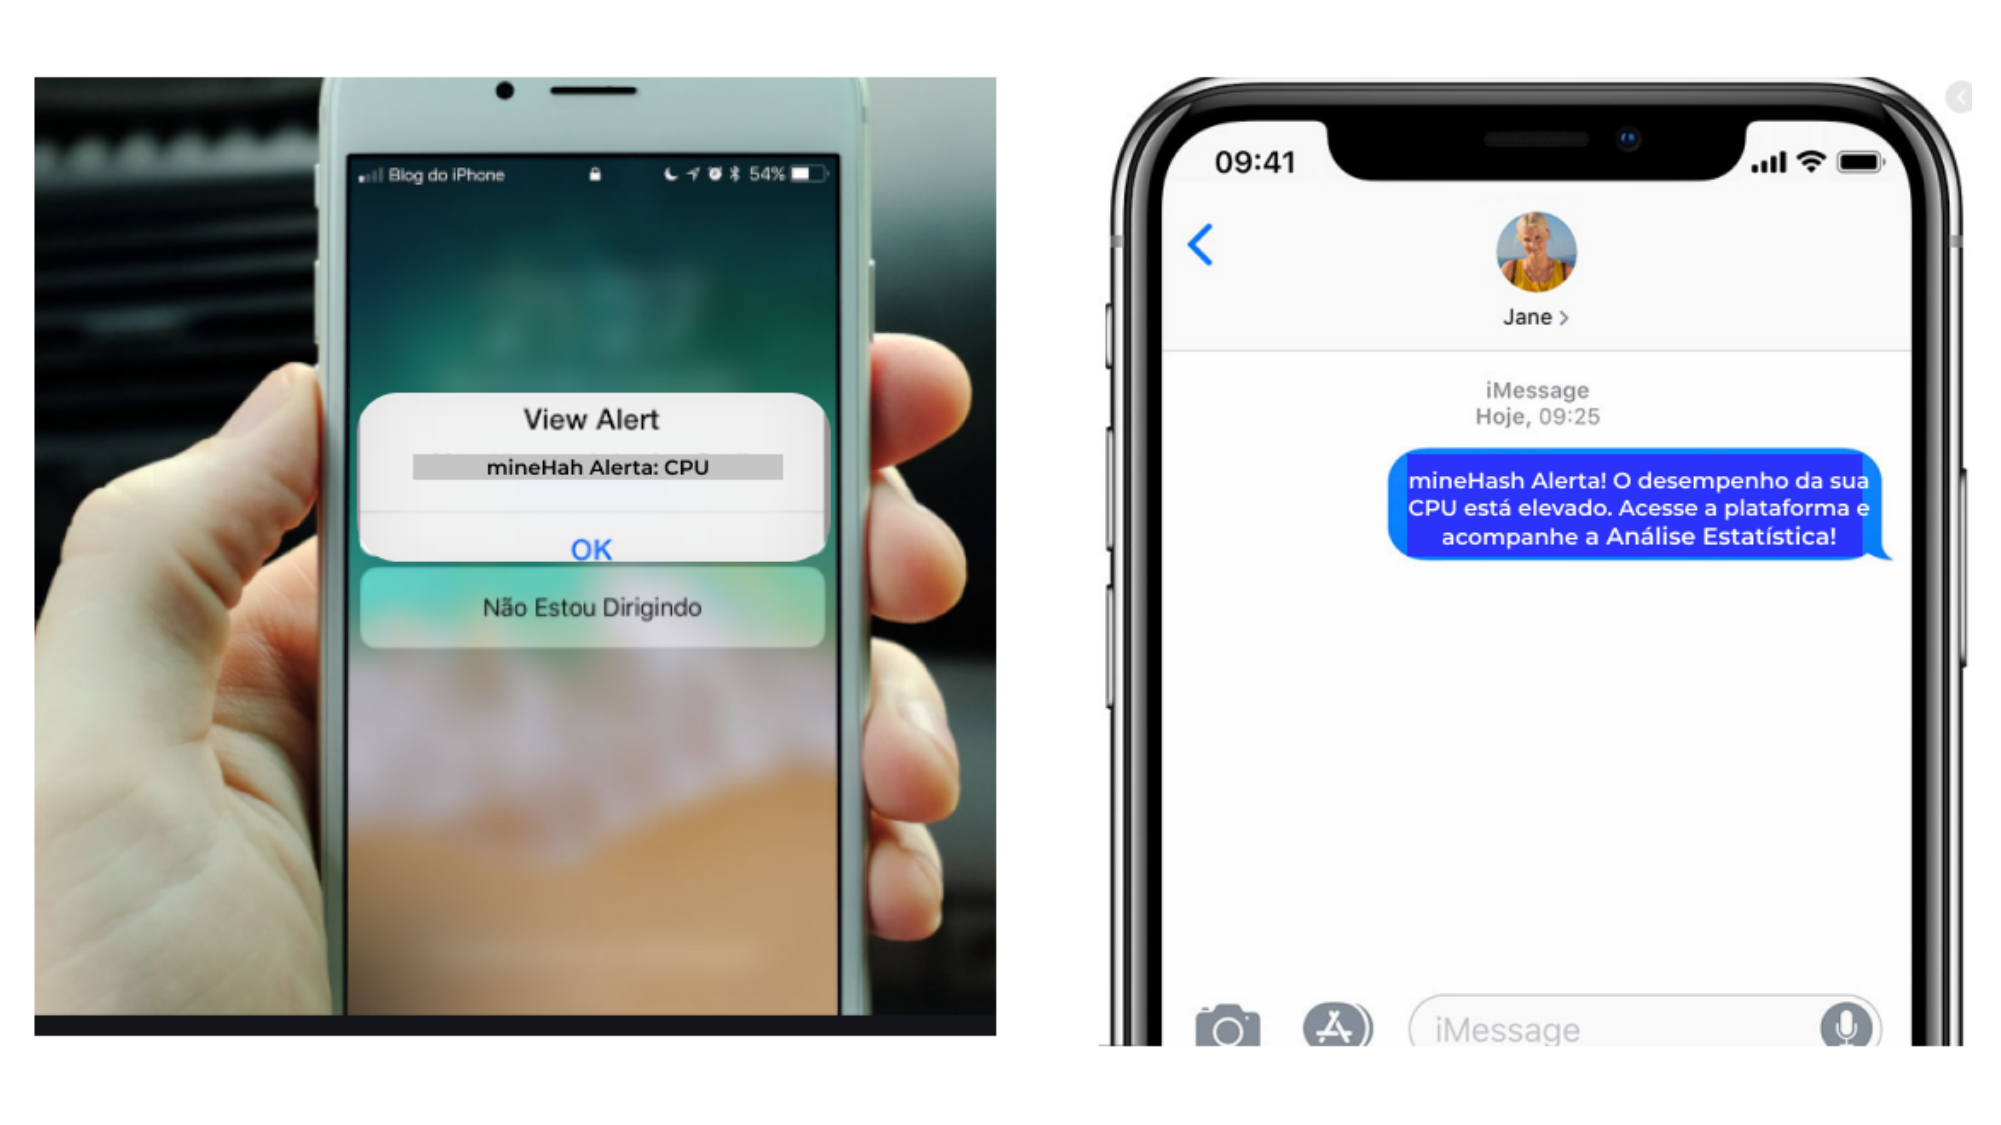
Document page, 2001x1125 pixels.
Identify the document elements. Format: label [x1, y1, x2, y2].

picture [28, 69, 1972, 1055]
